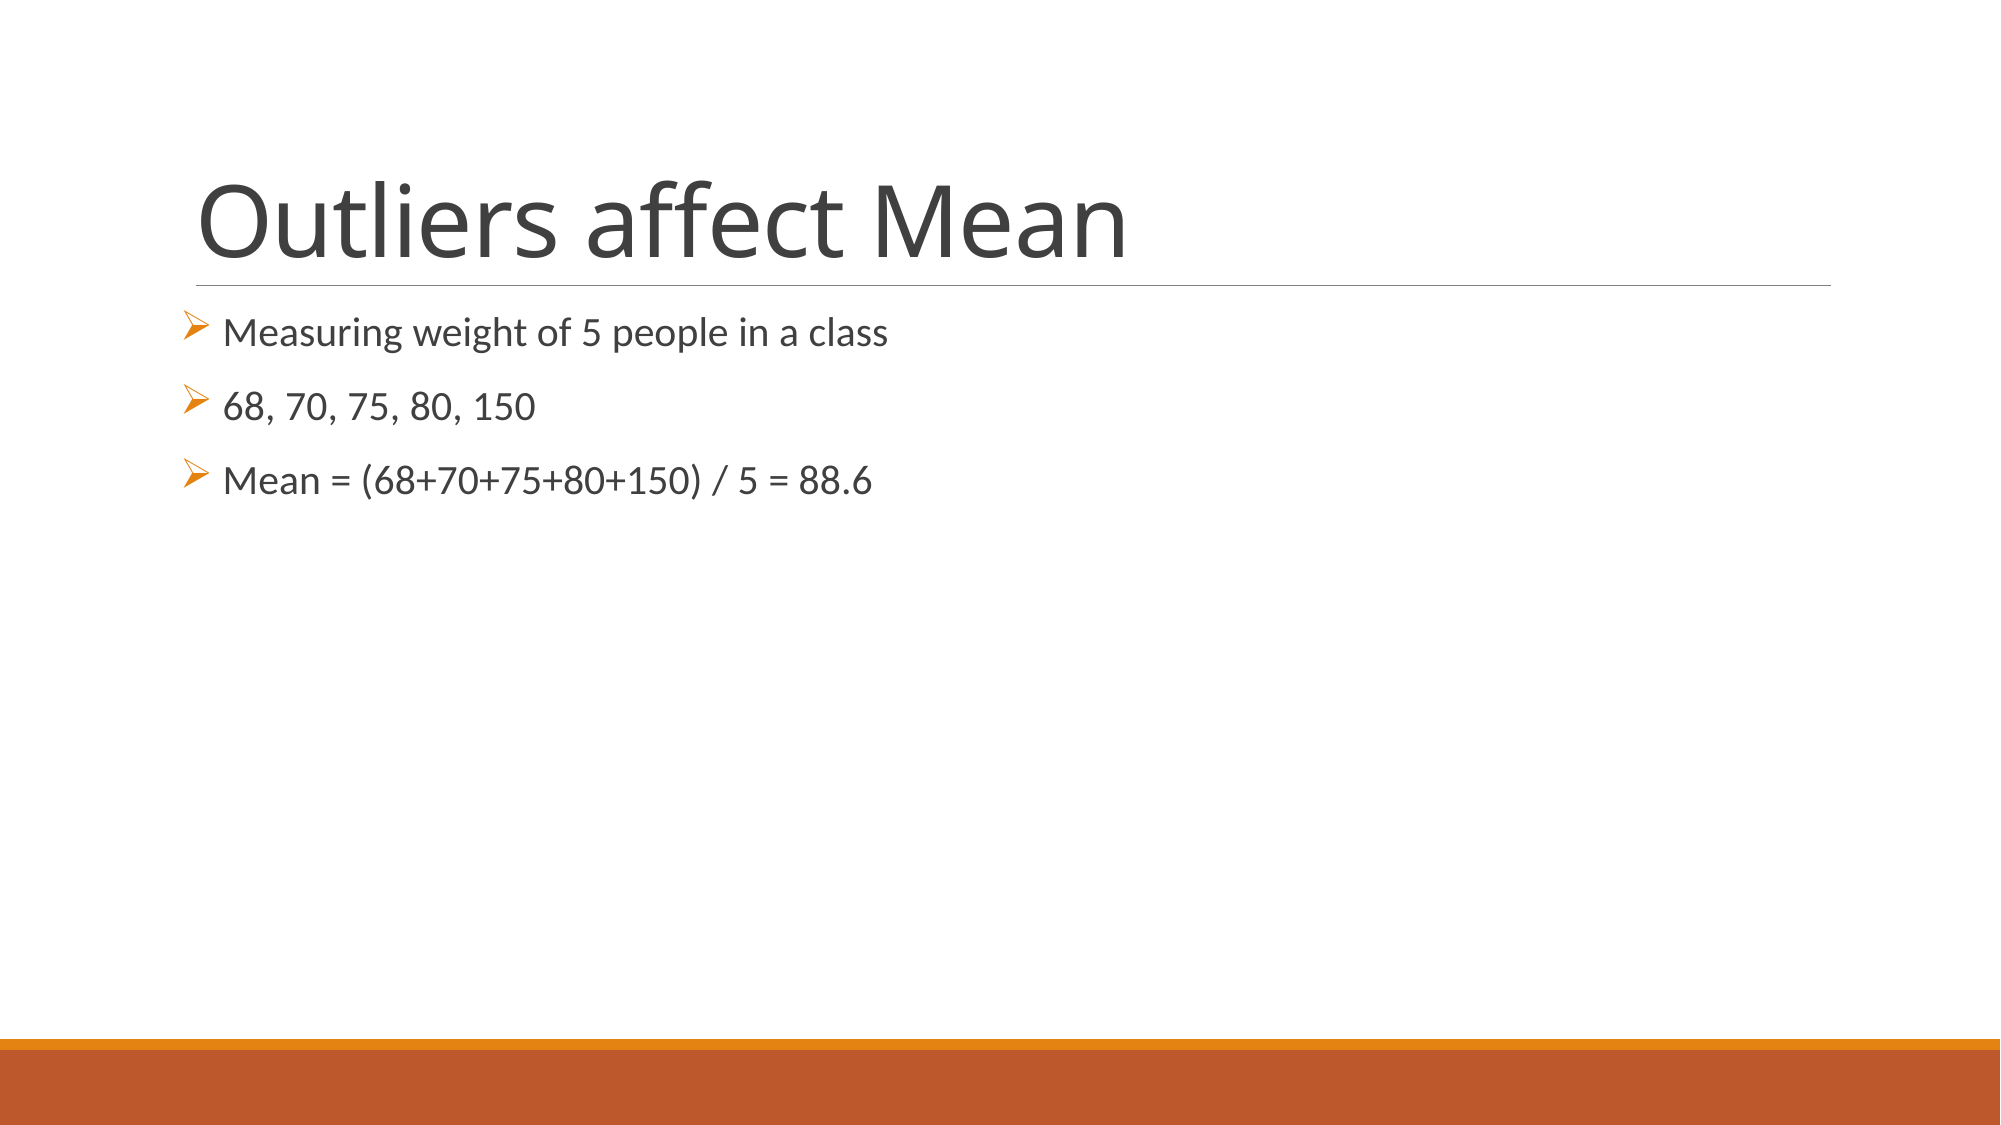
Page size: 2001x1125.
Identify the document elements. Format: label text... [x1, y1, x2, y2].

list Measuring weight of 5 people in a class 68, 70, 75, 80, 150 Mean = (68+70+75+80+150) / 5 = 88.6 [180, 302, 1830, 963]
title Outliers affect Mean [180, 47, 1830, 285]
